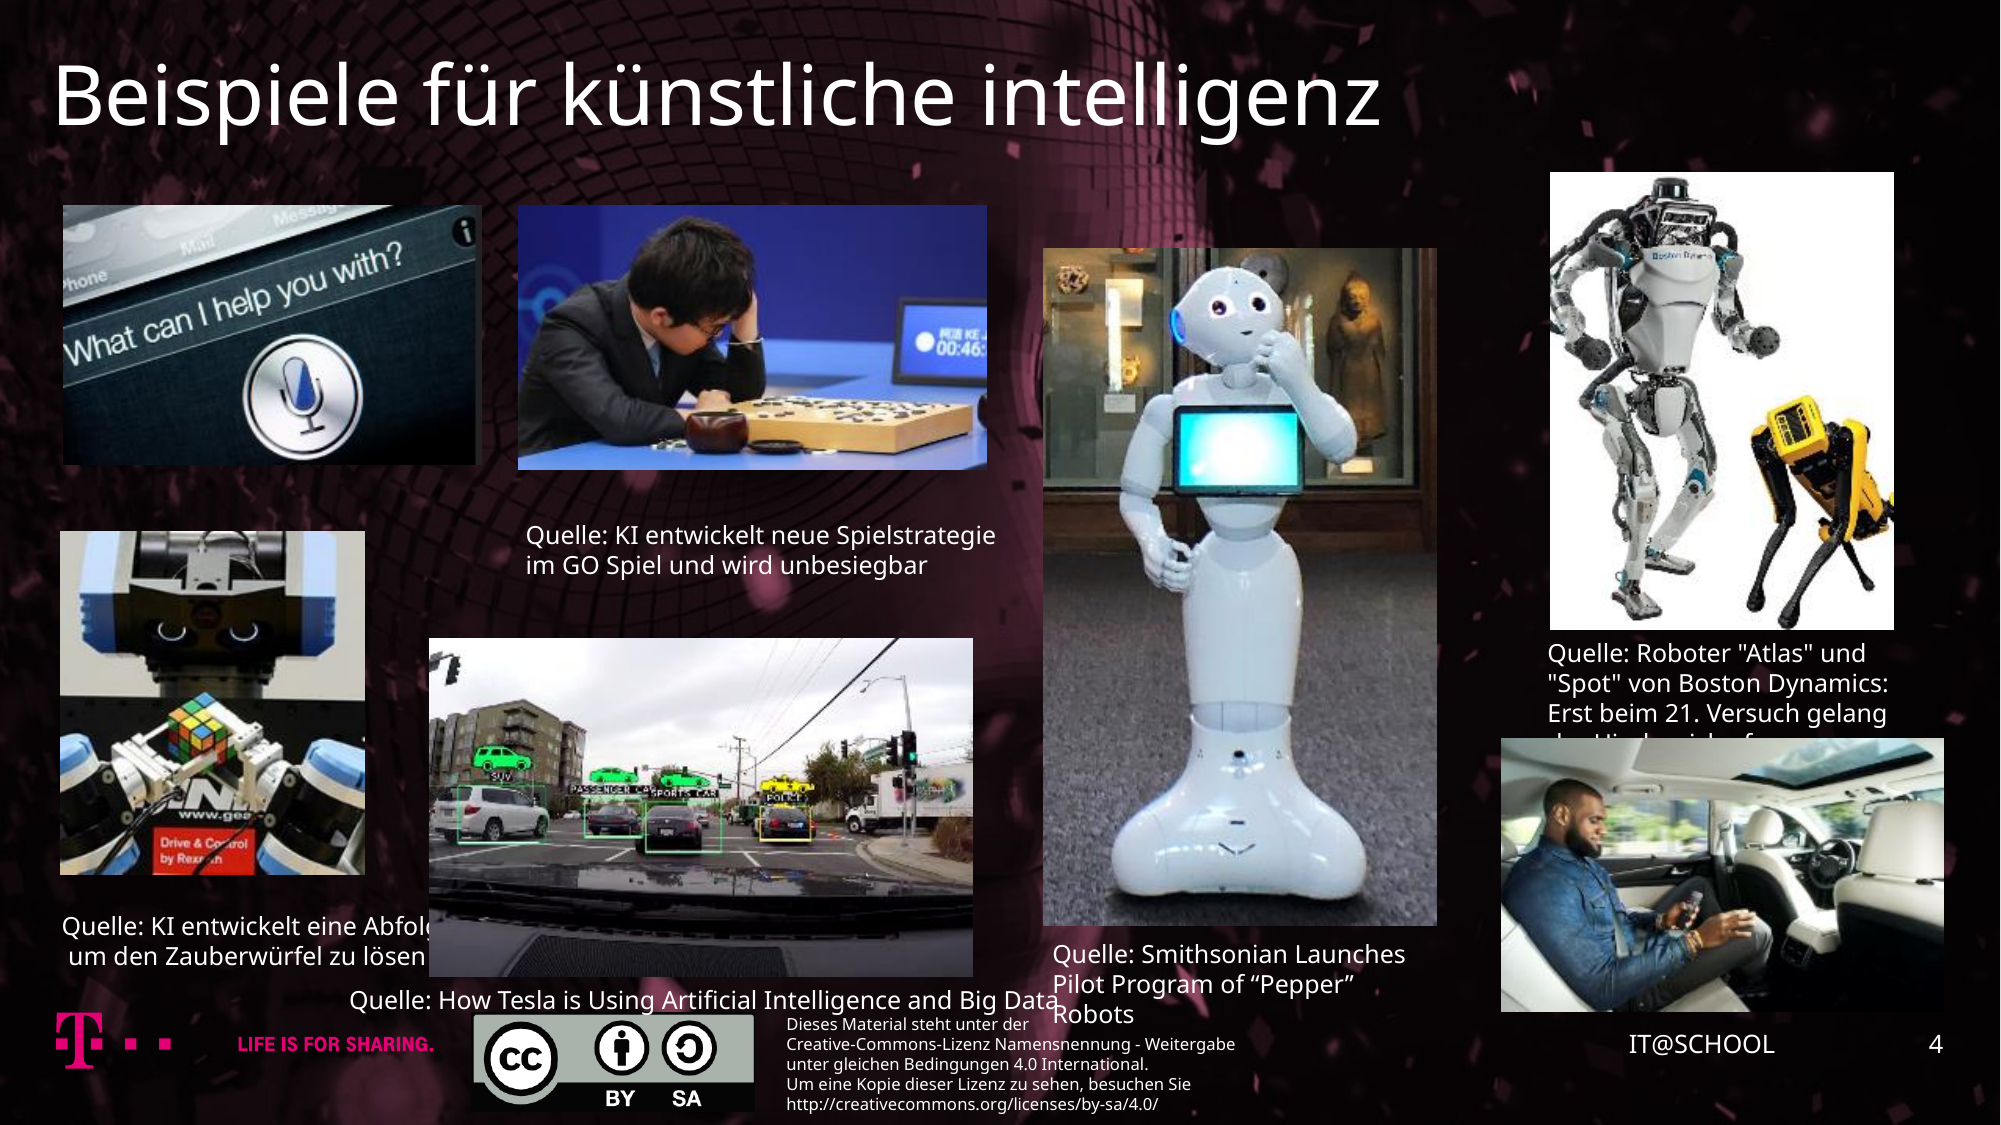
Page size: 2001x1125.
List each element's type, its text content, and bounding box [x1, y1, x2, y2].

text_box Quelle: Smithsonian Launches Pilot Program of “Pepper” Robots [1037, 931, 1457, 1036]
text_box Quelle: KI entwickelt neue Spielstrategie im GO Spiel und wird unbesiegbar [513, 513, 934, 620]
text_box Quelle: How Tesla is Using Artificial Intelligence and Big Data [334, 977, 1075, 1022]
slide_number IT@SCHOOL 4 [1332, 1012, 1944, 1079]
text_box Quelle: KI entwickelt eine Abfolge um den Zauberwürfel zu lösen [49, 904, 354, 1012]
text_box Quelle: Roboter "Atlas" und "Spot" von Boston Dynamics: Erst beim 21. Versuch gelang der Hindernislauf [1532, 629, 1926, 736]
text_box Beispiele für künstliche intelligenz [36, 45, 1964, 318]
picture [0, 0, 2001, 1125]
